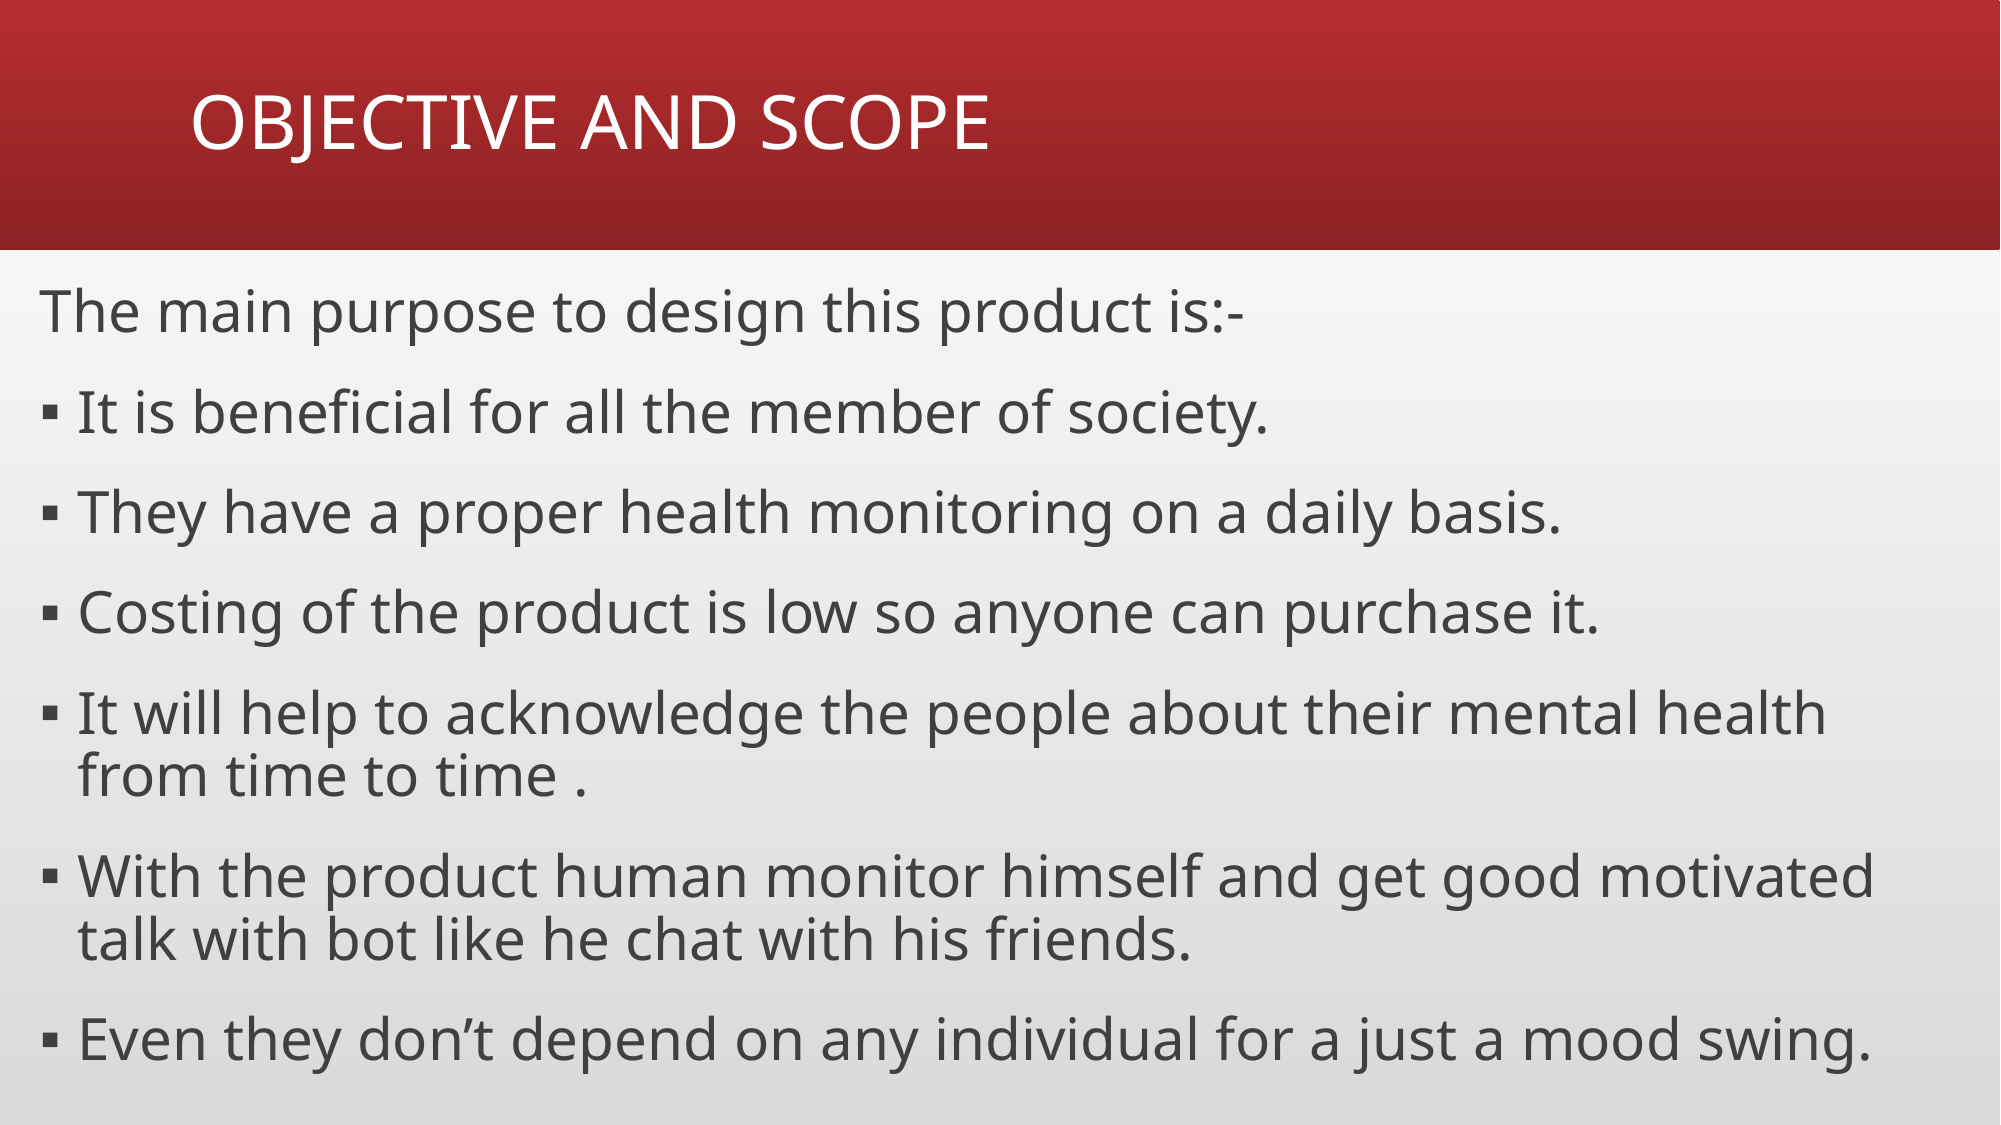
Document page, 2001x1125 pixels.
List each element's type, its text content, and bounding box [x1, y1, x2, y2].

list The main purpose to design this product is:- It is beneficial for all the member of society. They have a proper health monitoring on a daily basis. Costing of the product is low so anyone can purchase it. It will help to acknowledge the people about their mental health from time to time . With the product human monitor himself and get good motivated talk with bot like he chat with his friends. Even they don’t depend on any individual for a just a mood swing. [24, 275, 1975, 1109]
title OBJECTIVE AND SCOPE [174, 16, 1825, 234]
